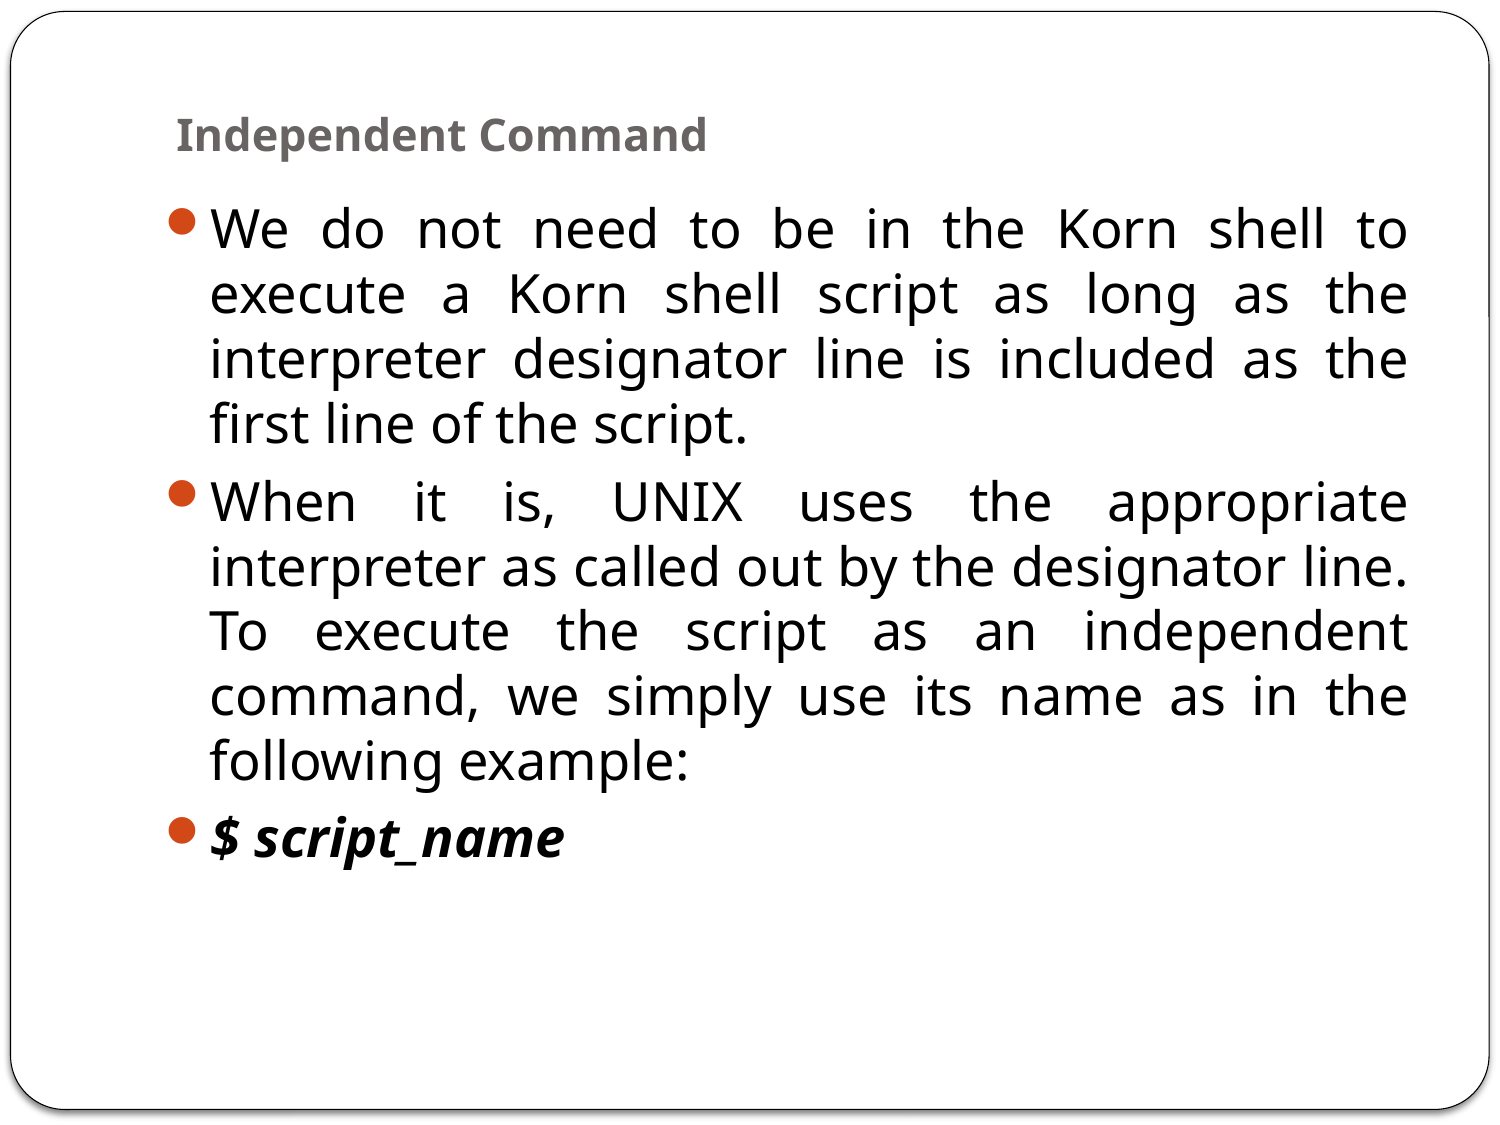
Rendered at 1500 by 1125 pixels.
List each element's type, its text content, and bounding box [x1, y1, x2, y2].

list We do not need to be in the Korn shell to execute a Korn shell script as long as the interpreter designator line is included as the first line of the script. When it is, UNIX uses the appropriate interpreter as called out by the designator line. To execute the script as an independent command, we simply use its name as in the following example: $ script_name [150, 187, 1425, 988]
title Independent Command [150, 45, 1425, 176]
